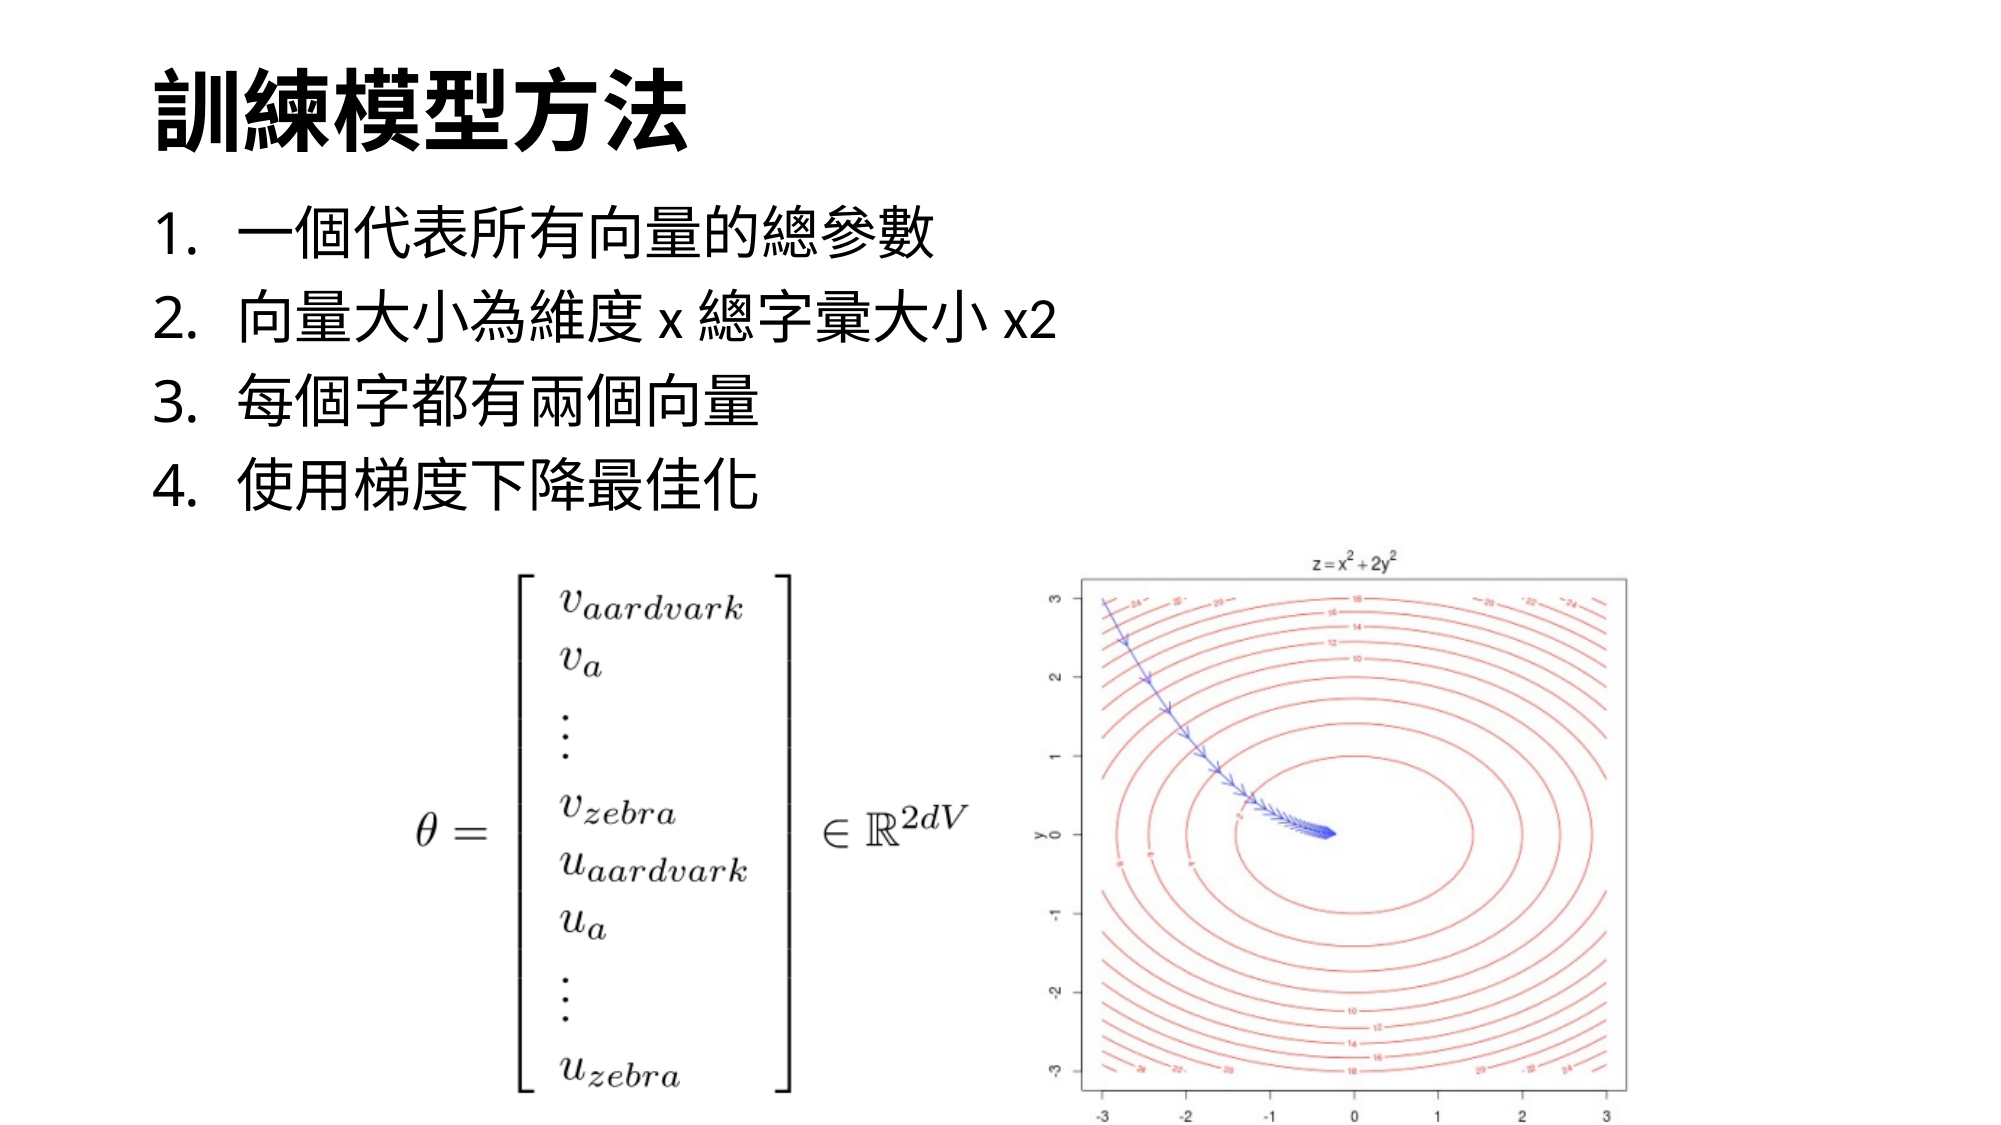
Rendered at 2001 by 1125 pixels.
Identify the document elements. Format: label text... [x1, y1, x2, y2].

list 一個代表所有向量的總參數 向量大小為維度x總字彚大小x2 每個字都有兩個向量 使用梯度下降最佳化 [137, 197, 1863, 1077]
picture [399, 543, 1646, 1125]
title 訓練模型方法 [137, 59, 1863, 172]
